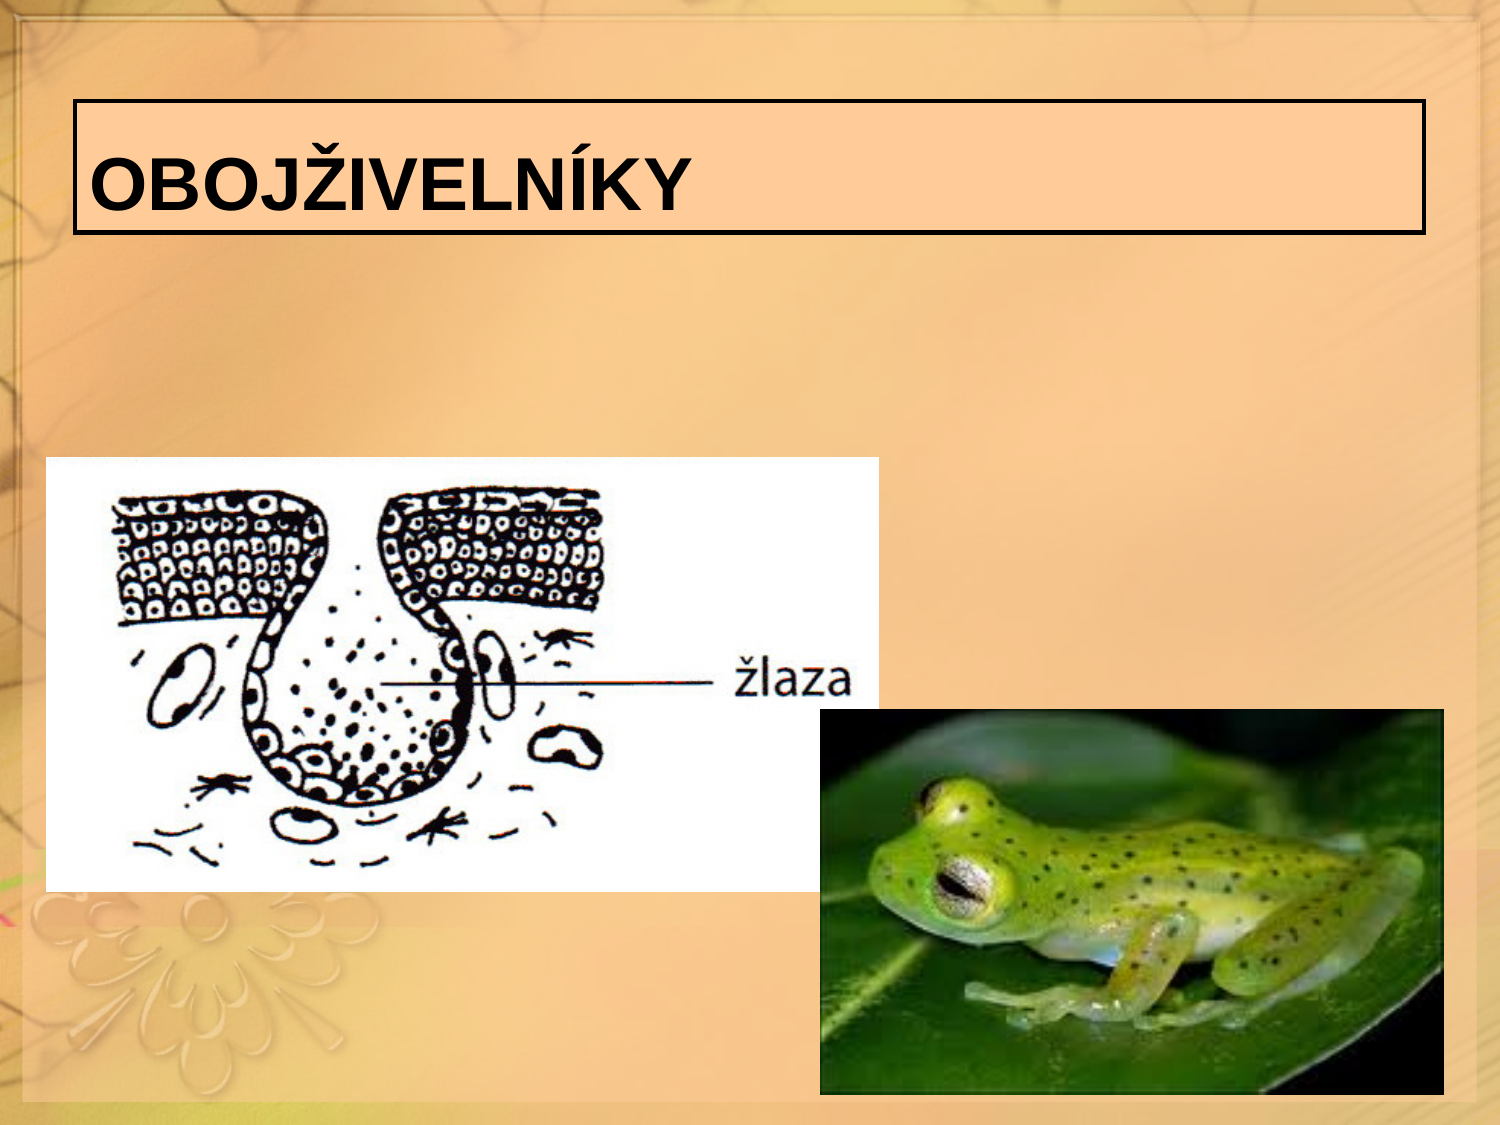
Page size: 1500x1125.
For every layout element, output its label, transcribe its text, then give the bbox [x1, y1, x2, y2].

title OBOJŽIVELNÍKY [73, 99, 1426, 235]
picture [0, 0, 1500, 1125]
